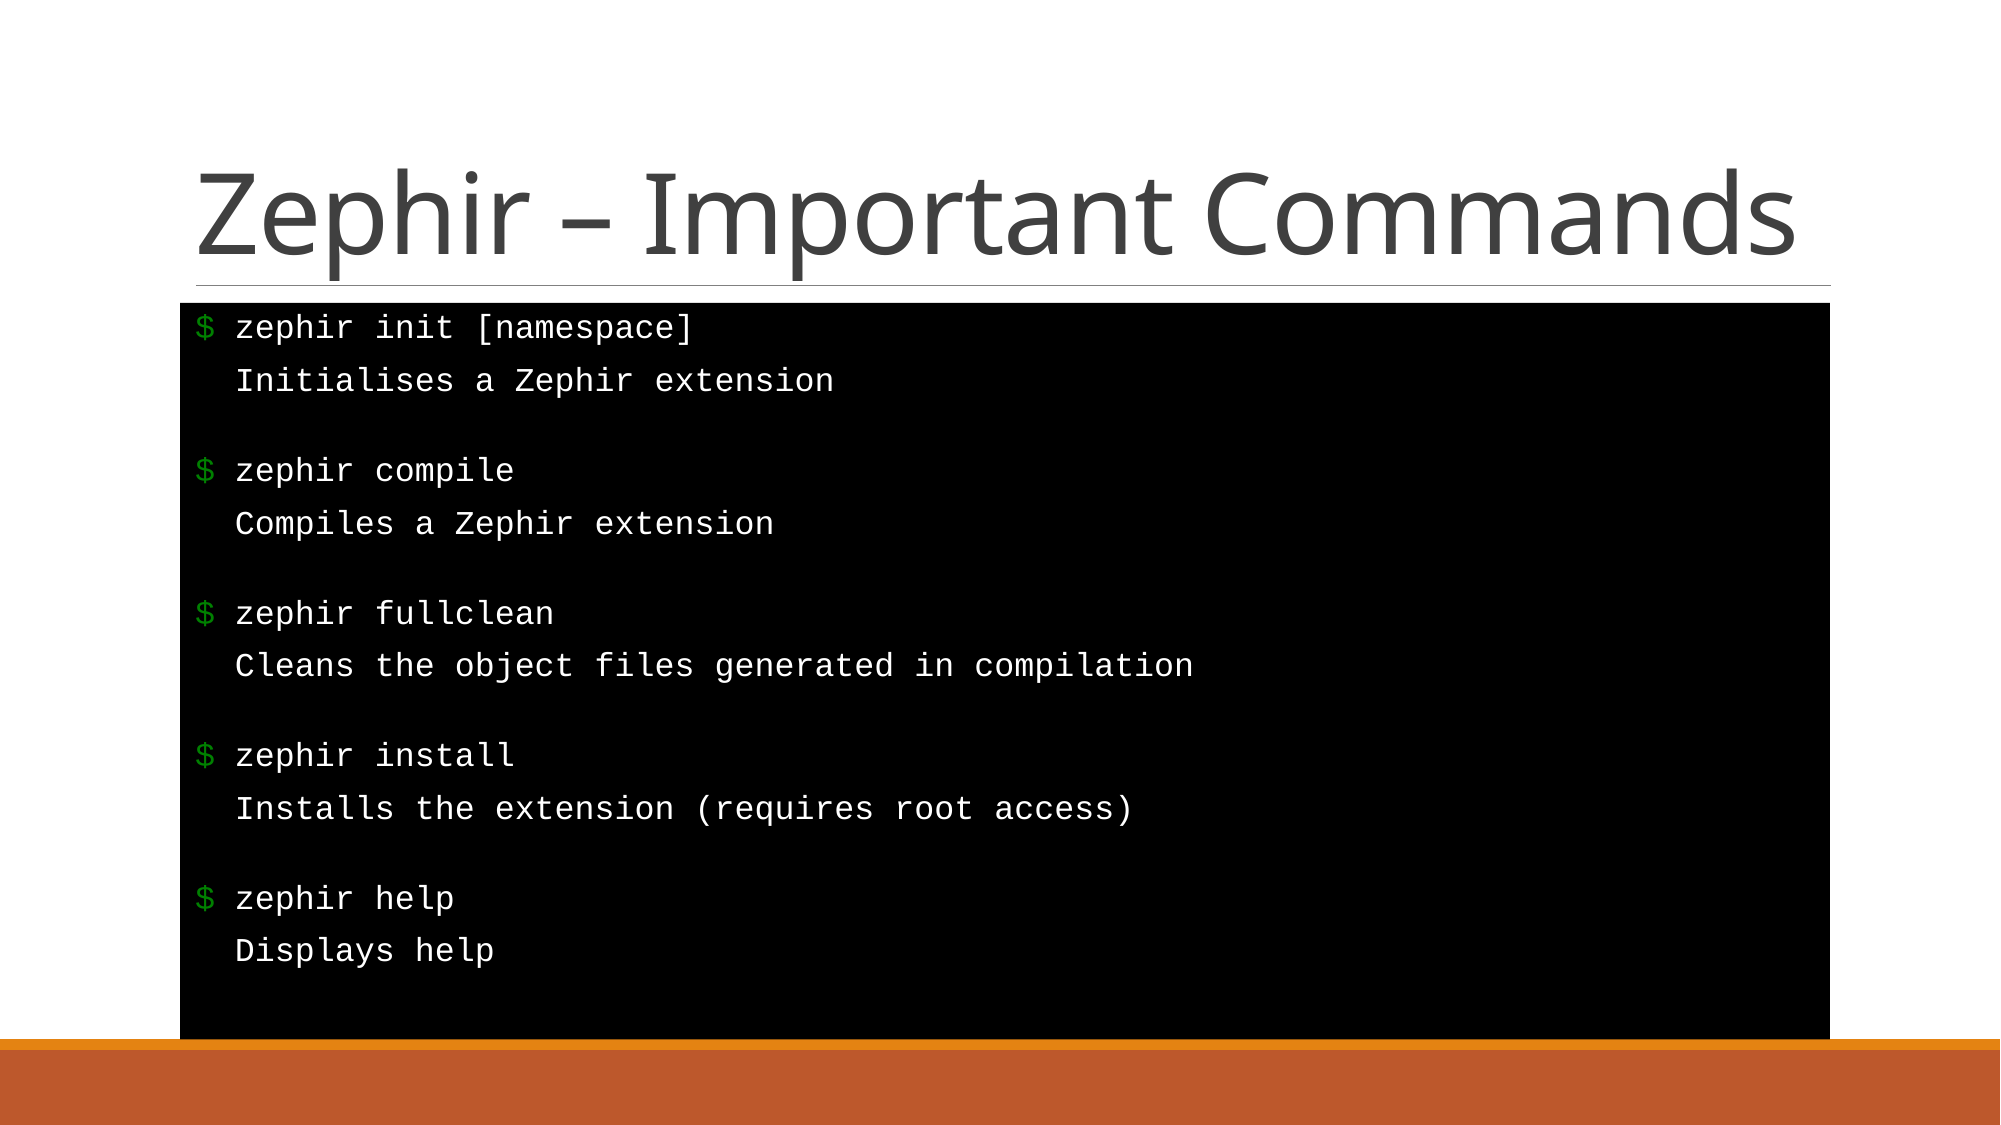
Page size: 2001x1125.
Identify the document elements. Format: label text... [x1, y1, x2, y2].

list $ zephir init [namespace] Initialises a Zephir extension $ zephir compile Compiles a Zephir extension $ zephir fullclean Cleans the object files generated in compilation $ zephir install Installs the extension (requires root access) $ zephir help Displays help [180, 302, 1830, 1040]
title Zephir – Important Commands [180, 47, 1830, 285]
